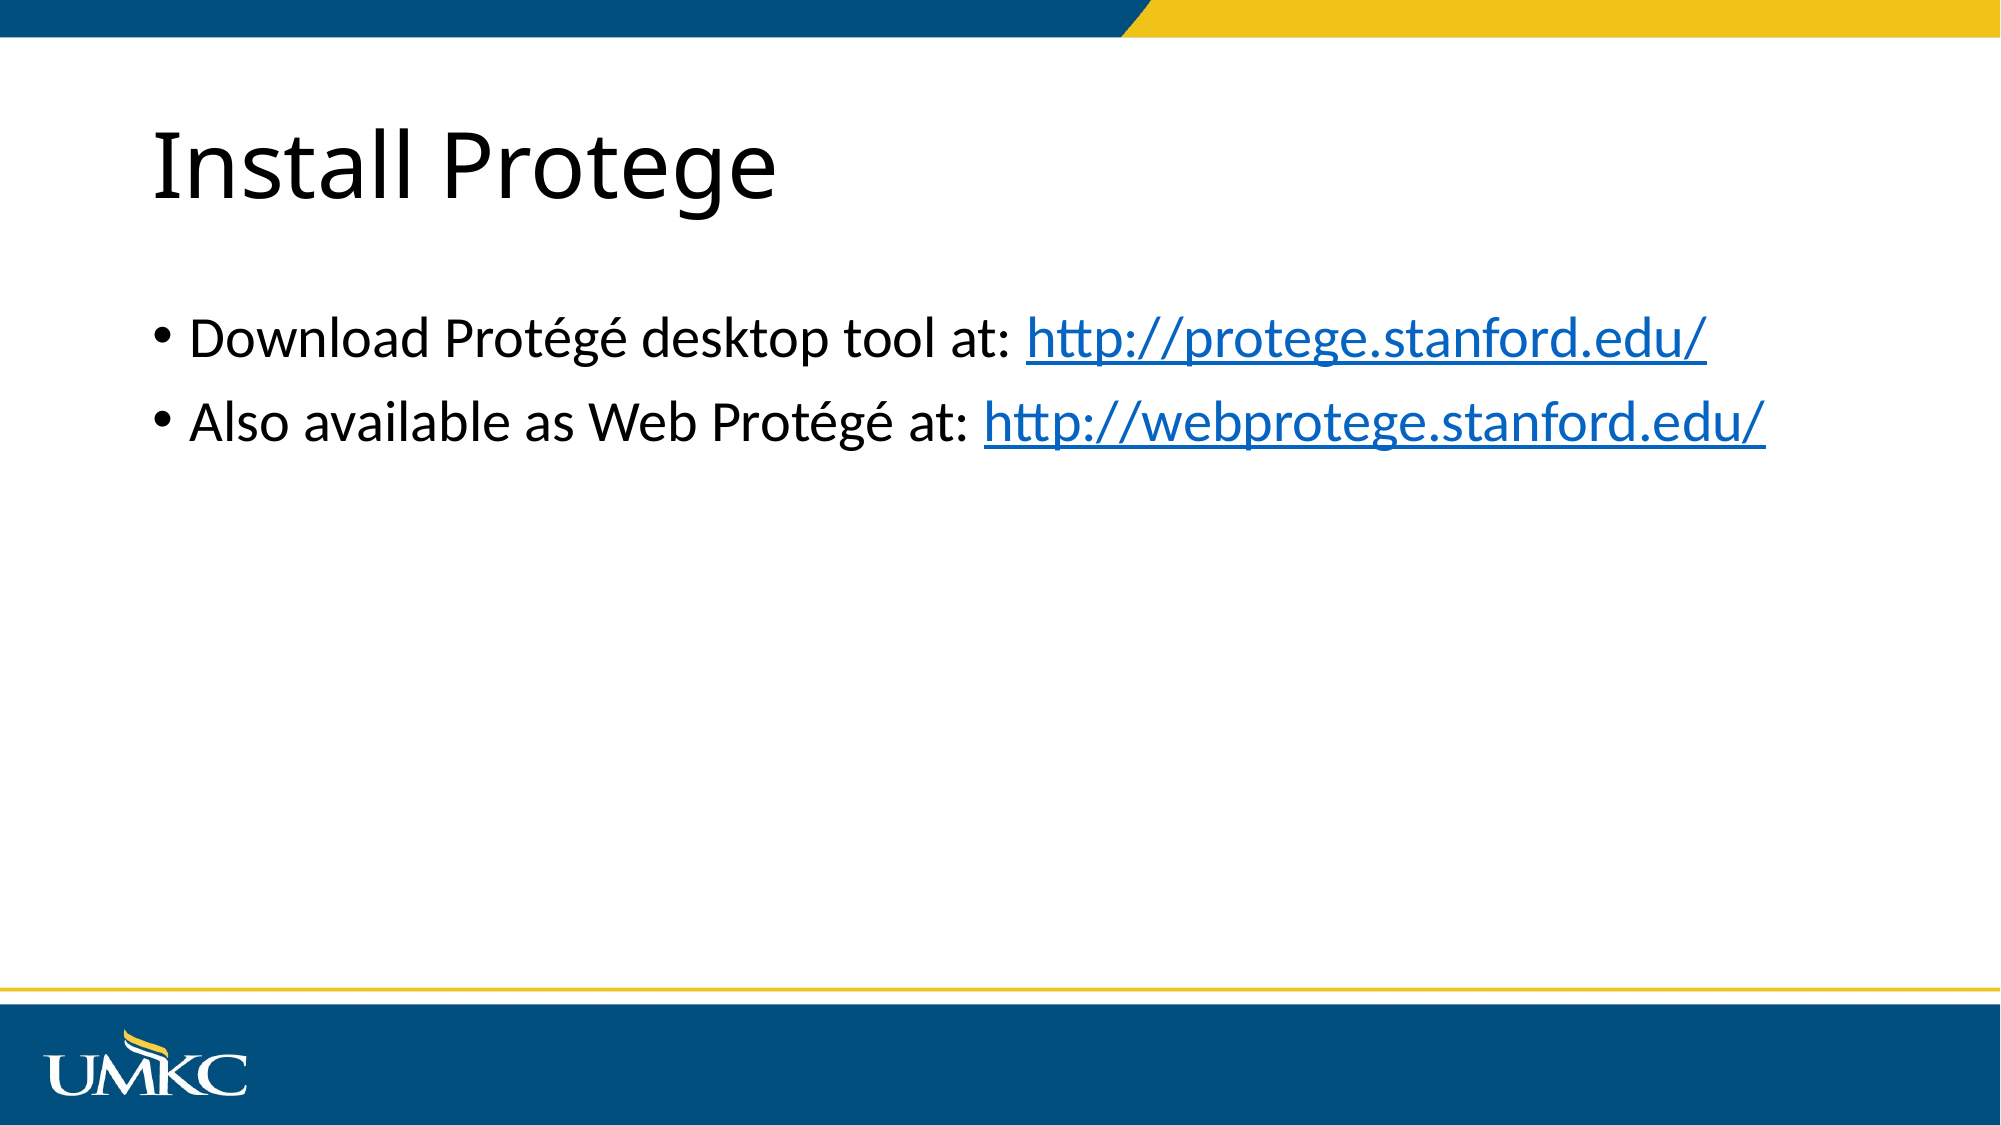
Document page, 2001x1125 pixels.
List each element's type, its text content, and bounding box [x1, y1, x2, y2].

picture [0, 0, 2001, 1125]
title Install Protege [137, 59, 1863, 278]
list Download Protégé desktop tool at: http://protege.stanford.edu/ Also available as Web Protégé at: http://webprotege.stanford.edu/ [137, 299, 1863, 1014]
